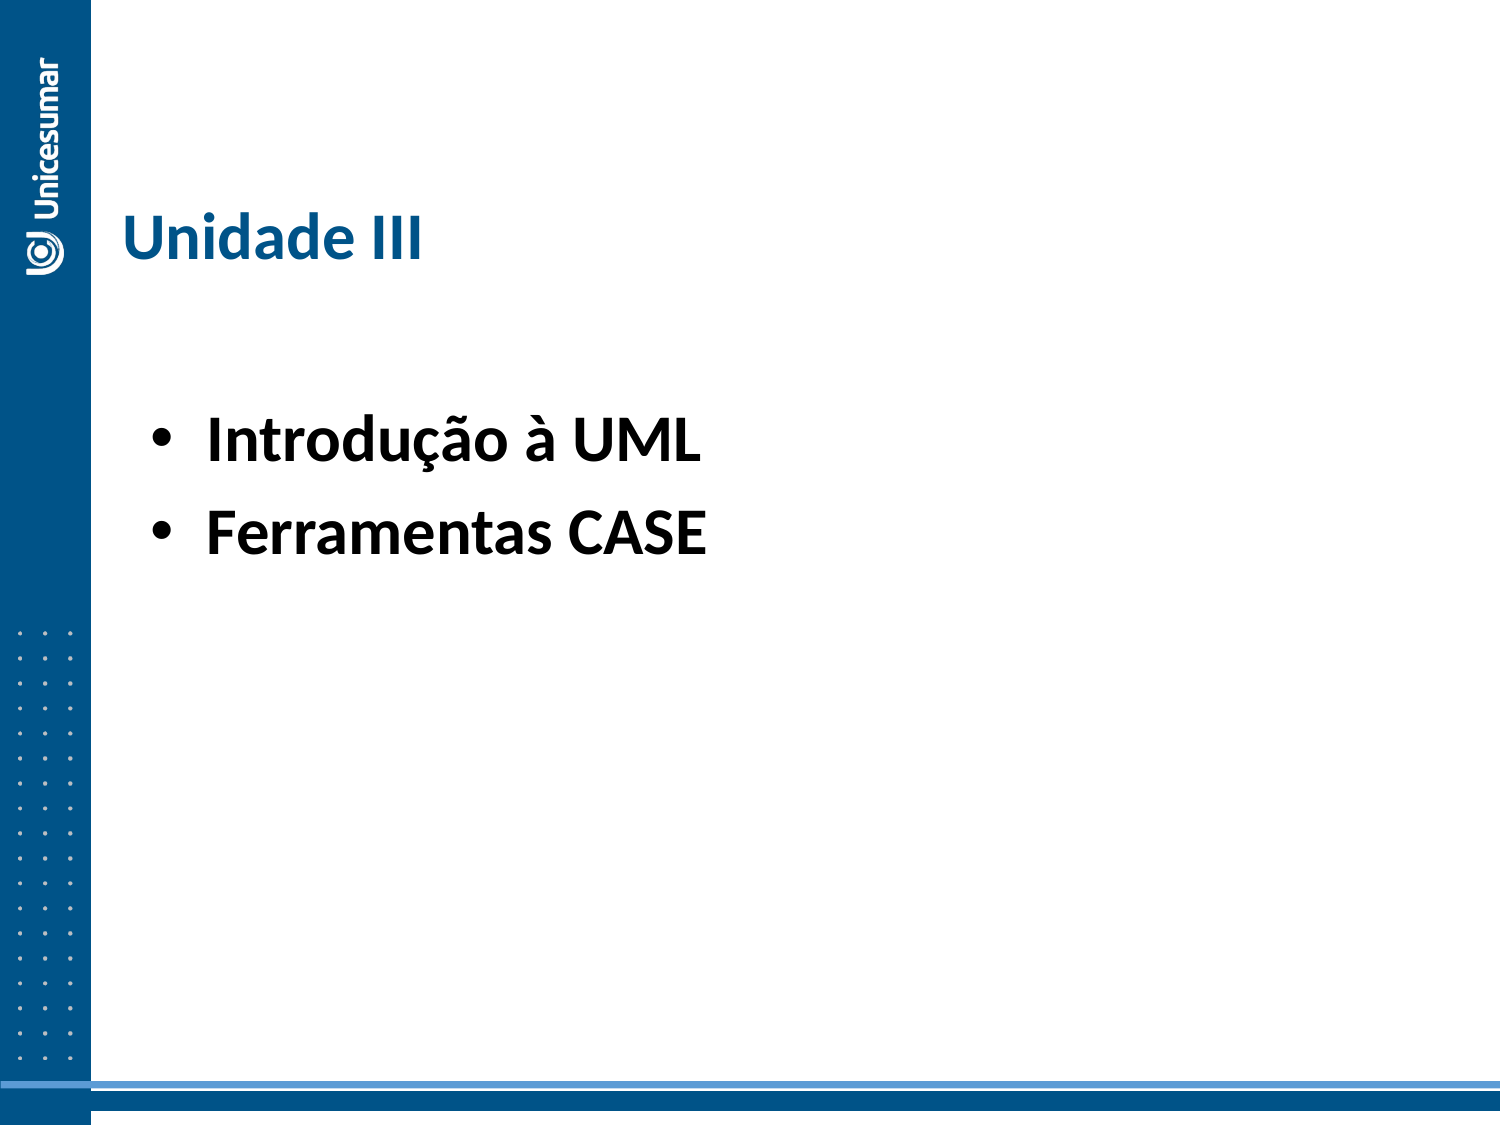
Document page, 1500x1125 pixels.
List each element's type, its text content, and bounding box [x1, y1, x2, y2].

list Introdução à UML Ferramentas CASE [135, 396, 1466, 1031]
picture [27, 58, 64, 275]
list Unidade III [107, 201, 1403, 275]
picture [18, 631, 83, 1060]
